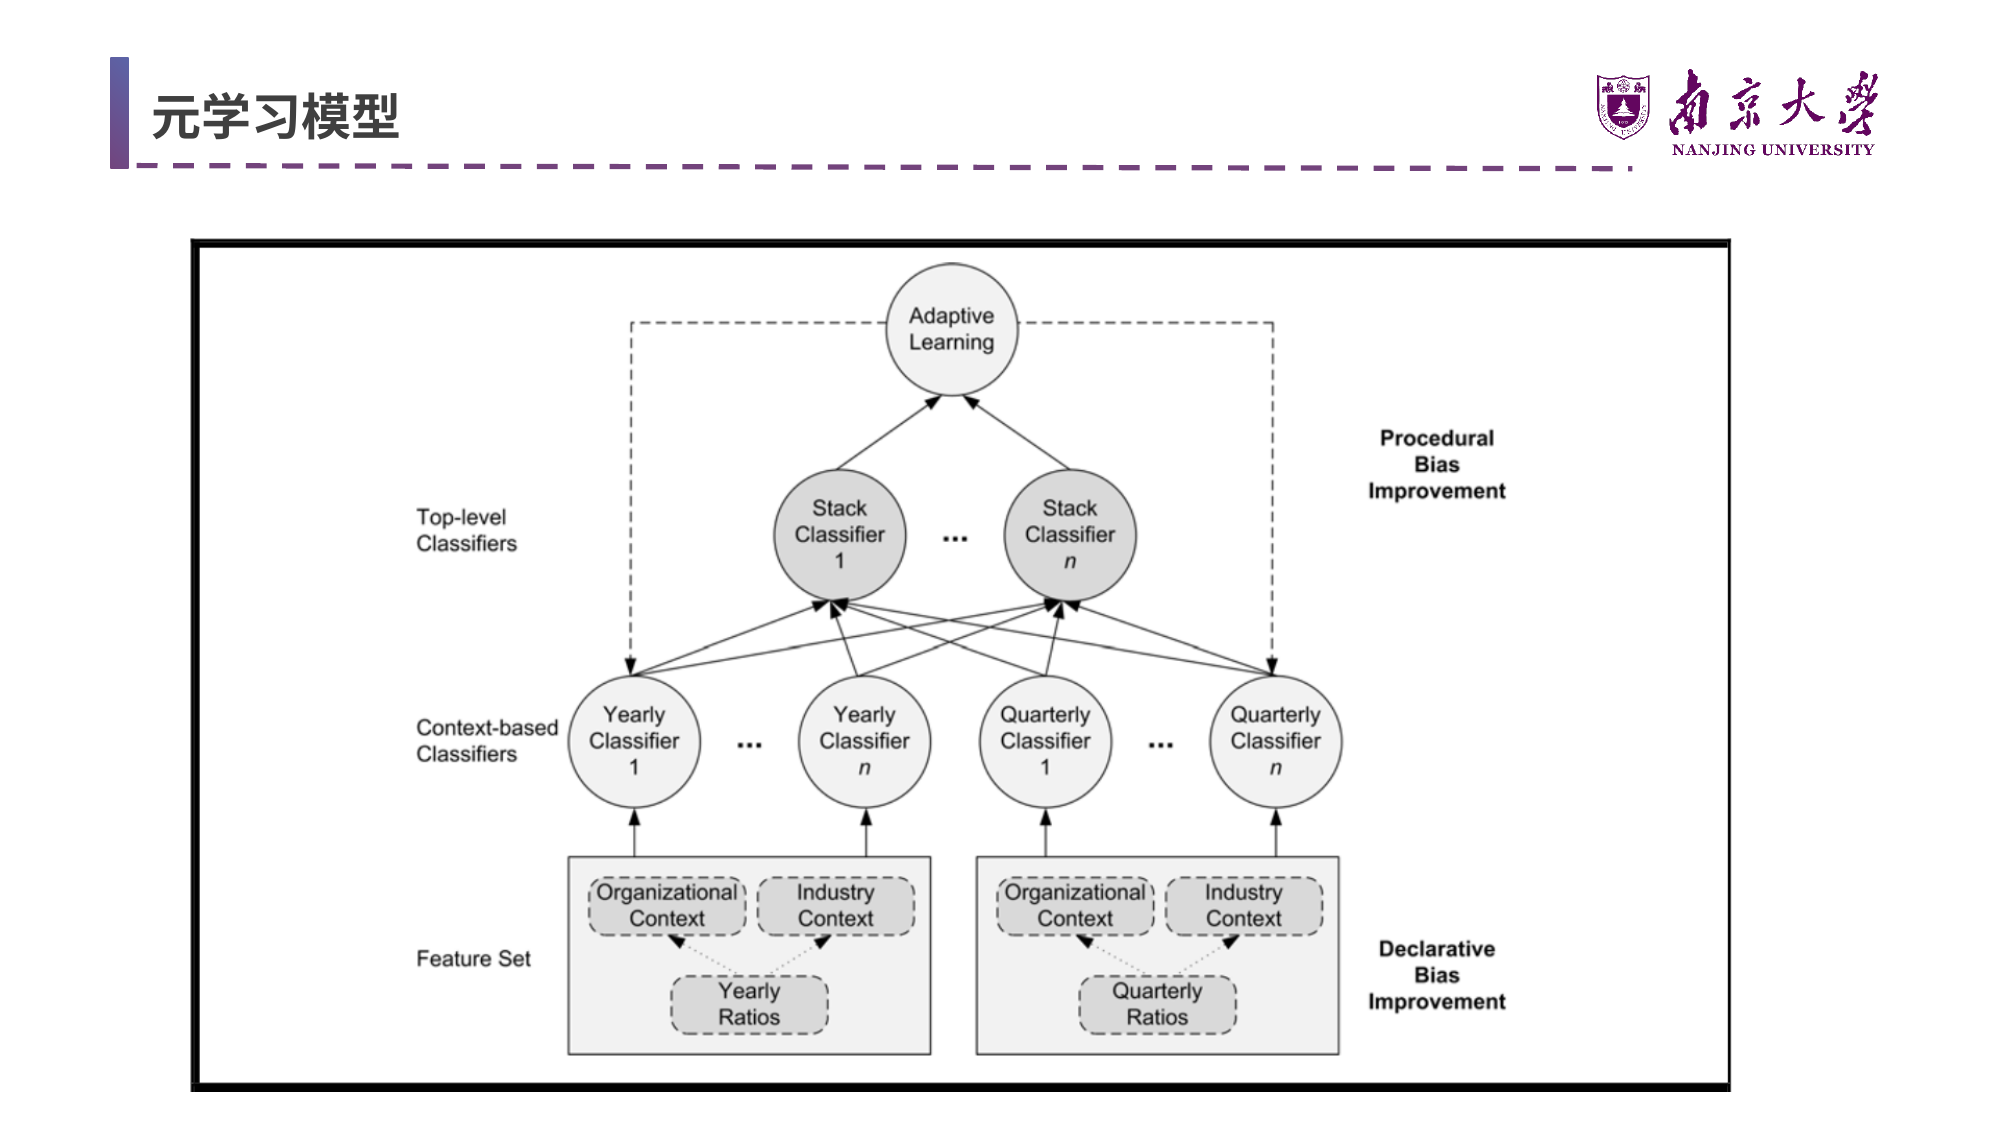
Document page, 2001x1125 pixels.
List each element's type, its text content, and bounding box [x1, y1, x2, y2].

text_box 元学习模型 [137, 77, 417, 153]
picture [1597, 69, 1878, 158]
picture [154, 207, 1776, 1092]
